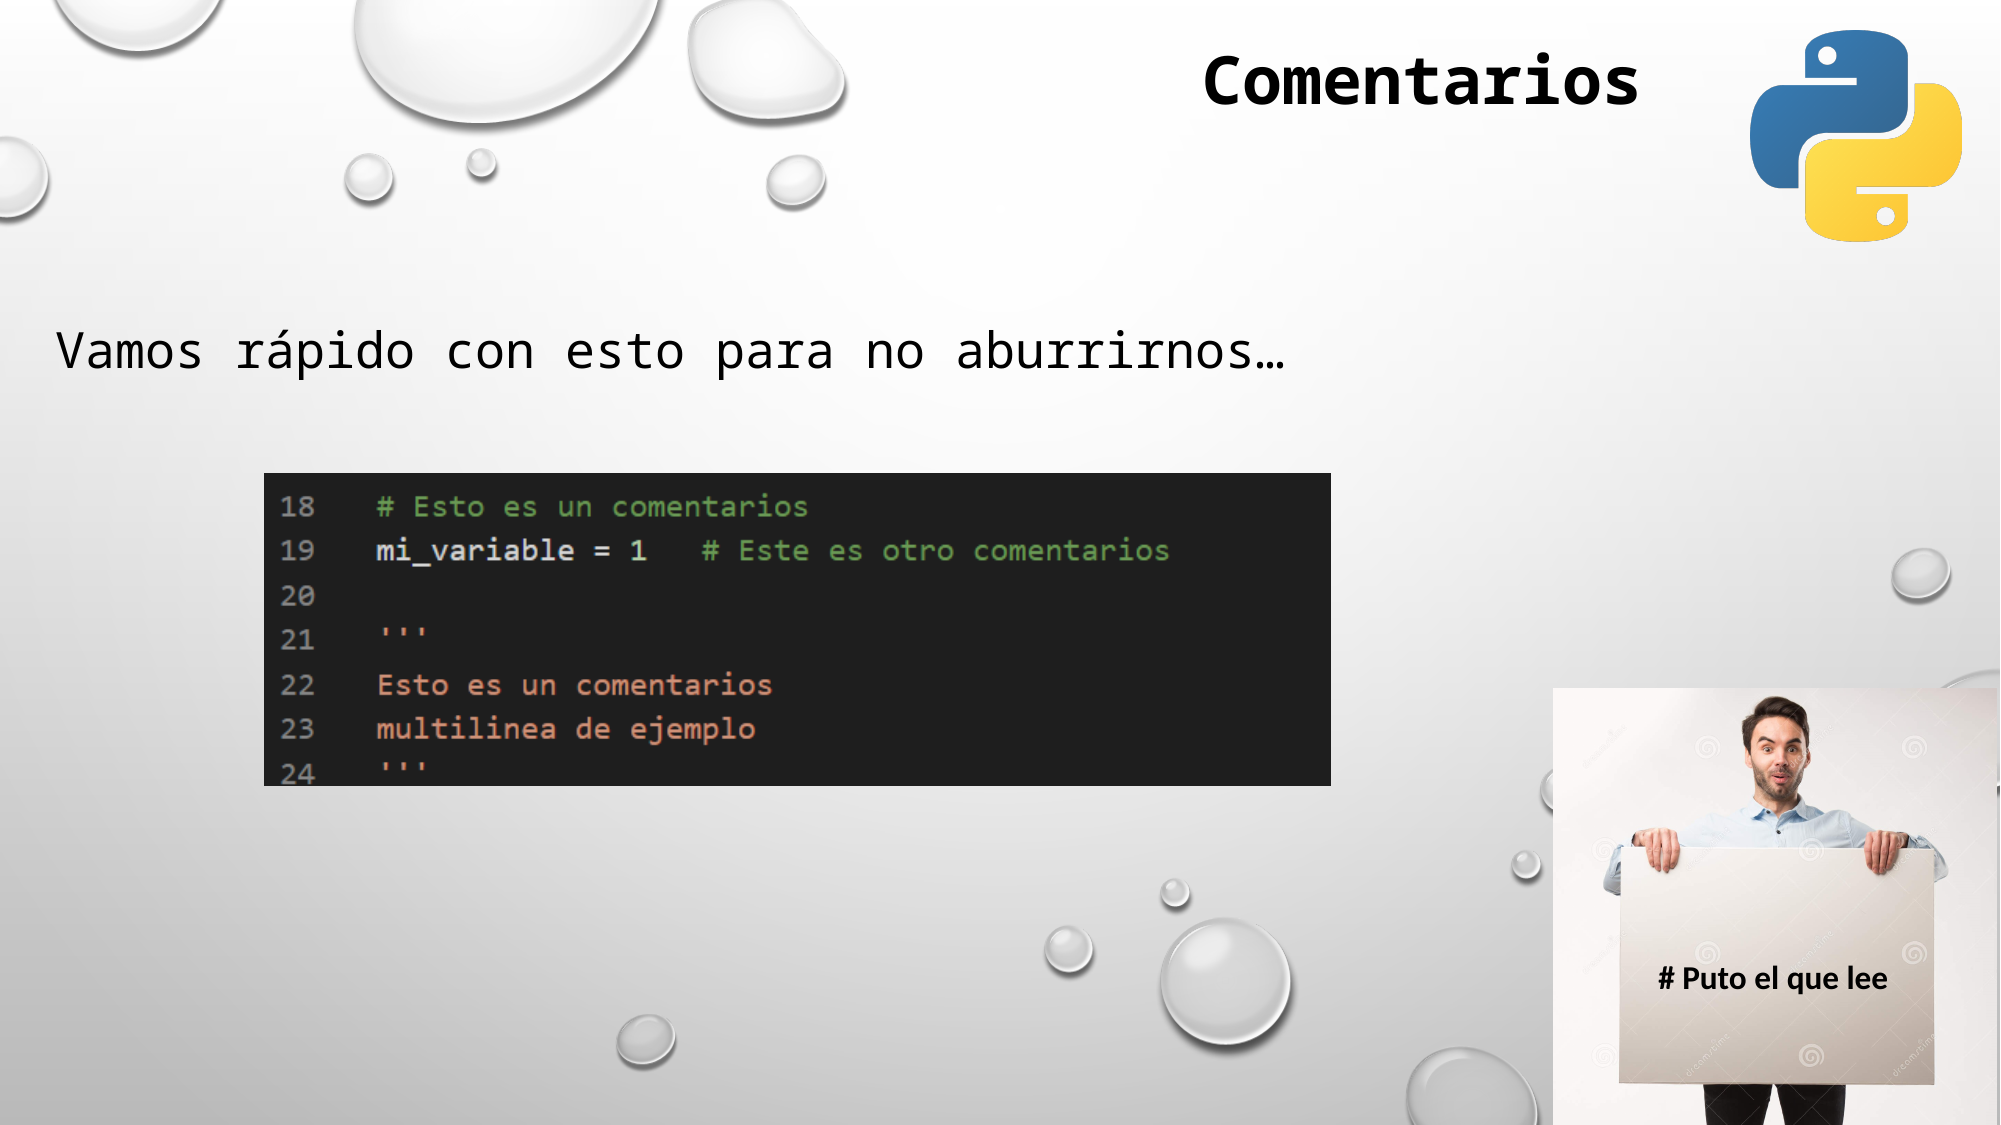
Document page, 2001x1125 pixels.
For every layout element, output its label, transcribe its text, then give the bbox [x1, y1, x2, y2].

text_box Vamos rápido con esto para no aburrirnos… [40, 311, 1301, 387]
text_box Comentarios [1187, 30, 1657, 126]
picture [0, 0, 2000, 1125]
